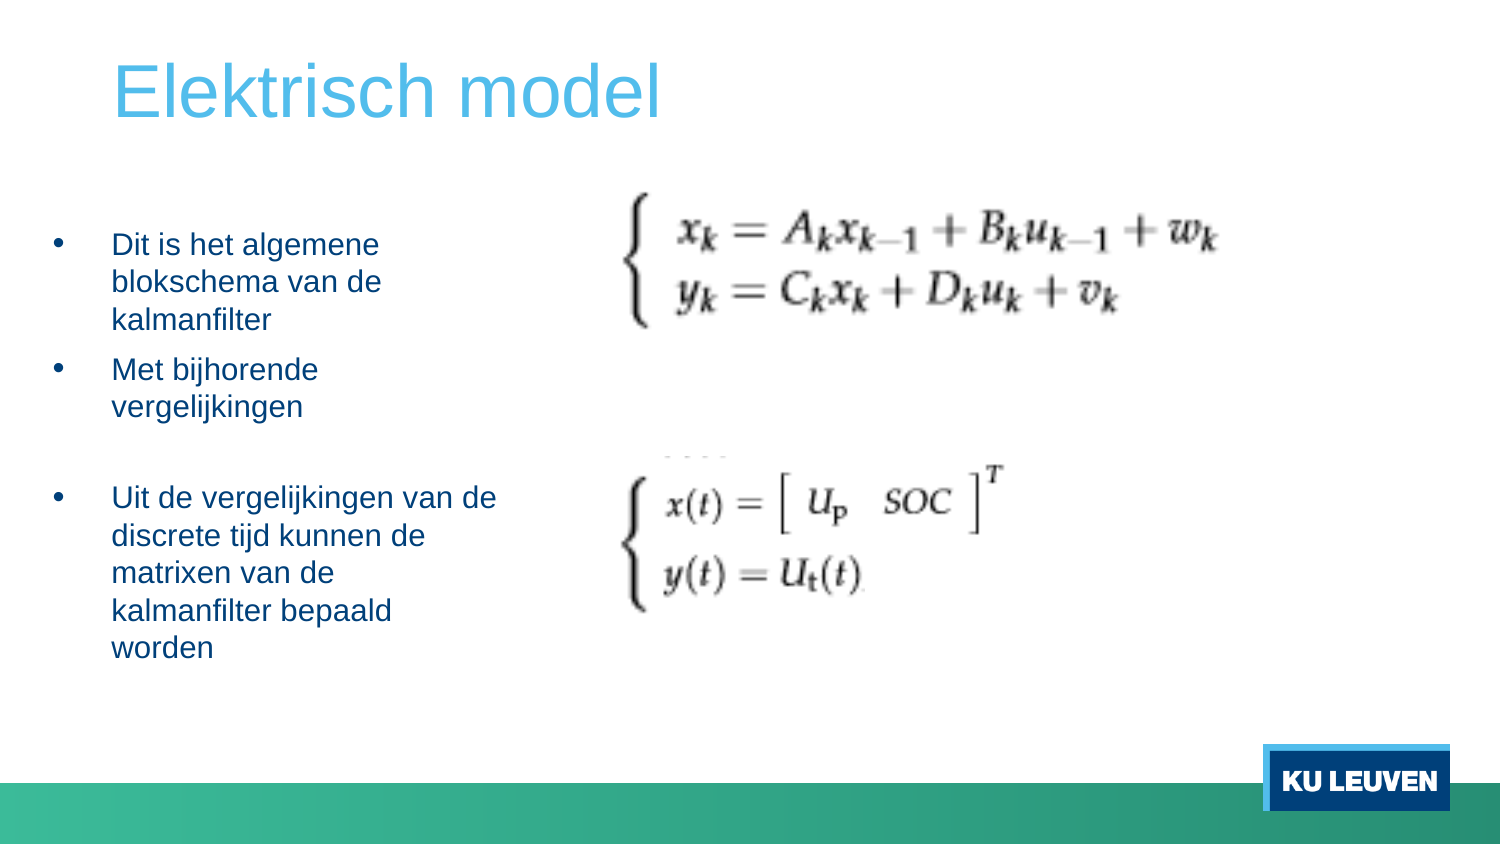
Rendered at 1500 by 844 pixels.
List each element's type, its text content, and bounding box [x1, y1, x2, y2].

picture [560, 184, 1355, 343]
picture [657, 450, 1040, 626]
picture [1263, 744, 1450, 811]
list Dit is het algemene blokschema van de kalmanfilter Met bijhorende vergelijkingen Uit de vergelijkingen van de discrete tijd kunnen de matrixen van de kalmanfilter bepaald worden [52, 224, 502, 585]
title Elektrisch model [112, 22, 1480, 133]
picture [559, 468, 649, 643]
